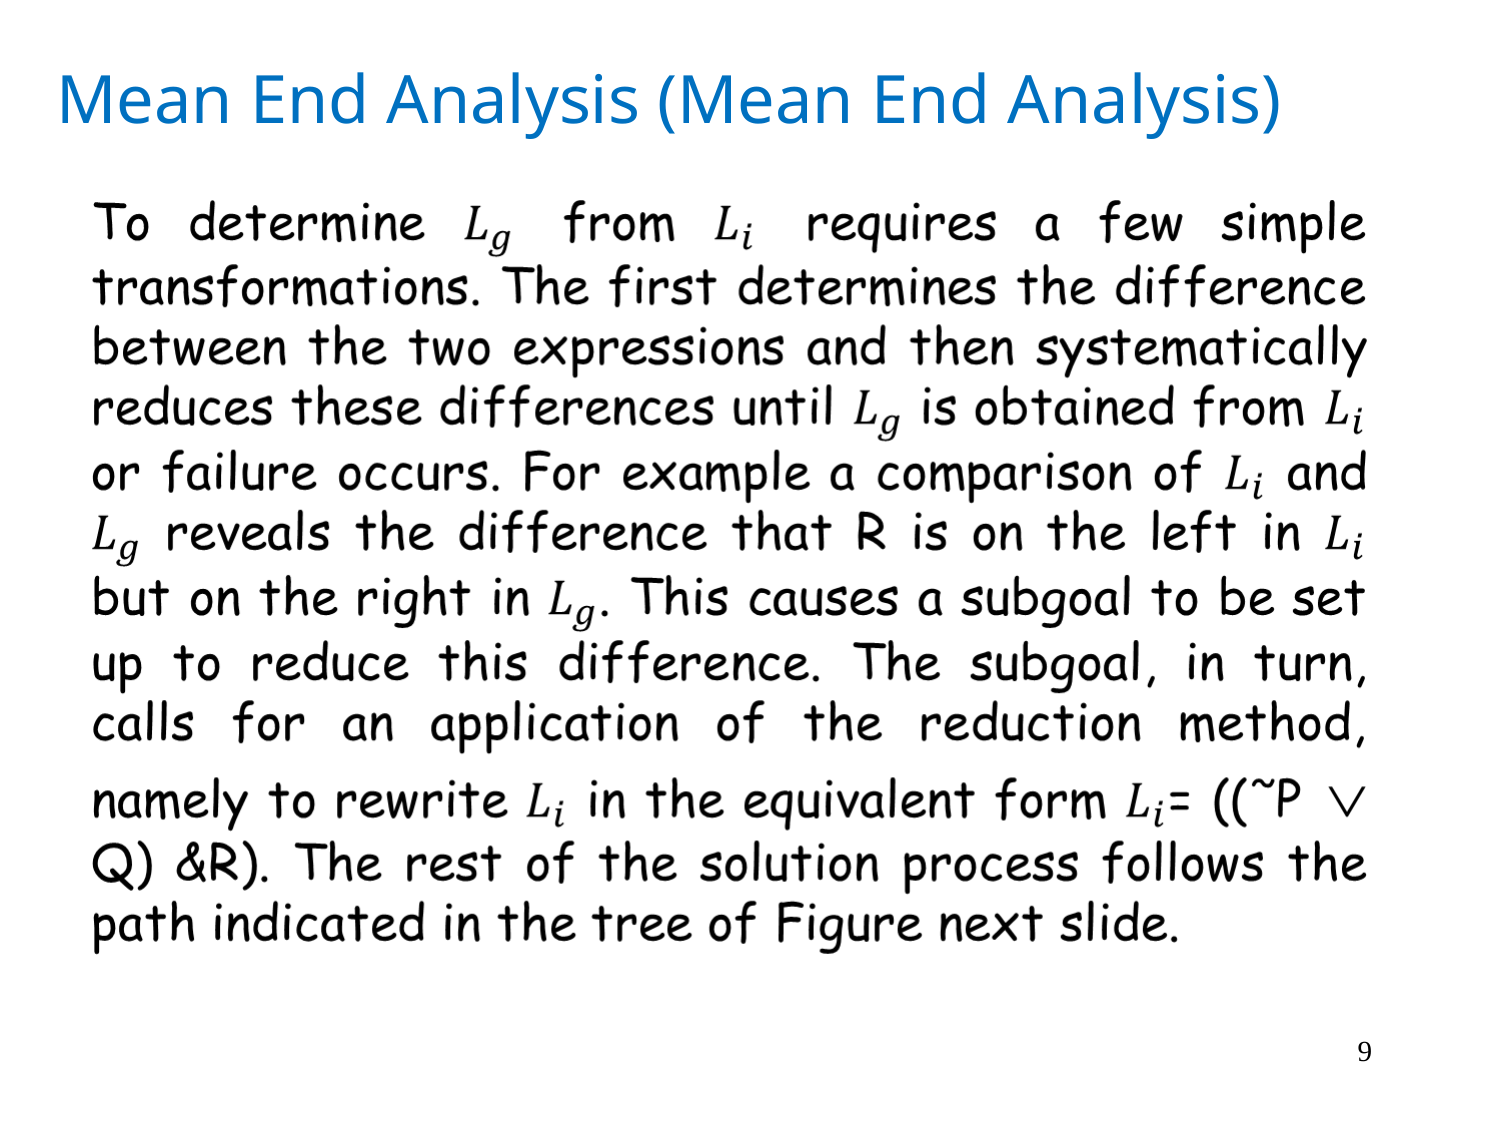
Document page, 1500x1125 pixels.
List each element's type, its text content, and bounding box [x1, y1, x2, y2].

text_box Mean End Analysis (Mean End Analysis) [41, 49, 1305, 145]
text_box [76, 184, 1382, 1028]
slide_number 9 [1074, 1024, 1388, 1101]
